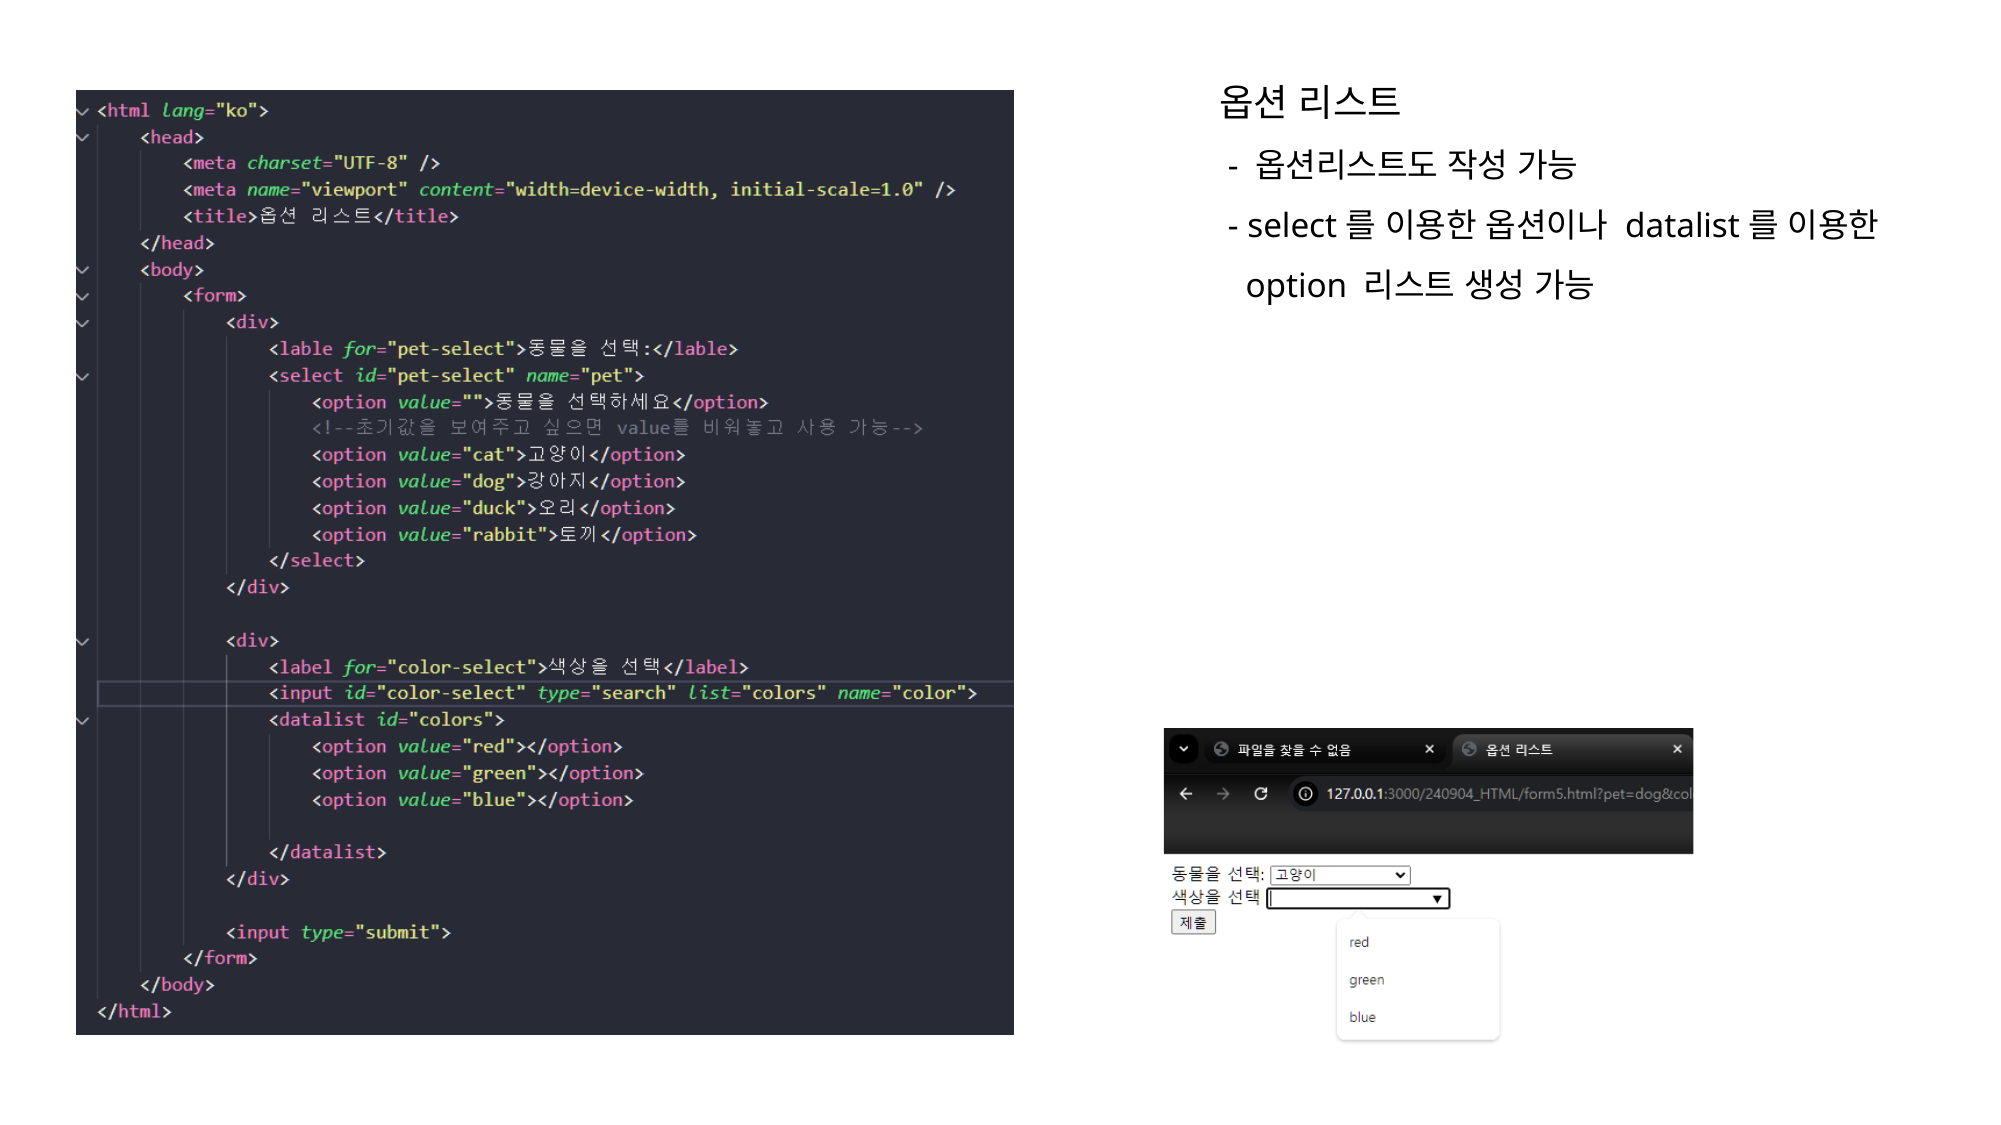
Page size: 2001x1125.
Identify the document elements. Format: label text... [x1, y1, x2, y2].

picture [76, 90, 1014, 1035]
picture [1163, 728, 1694, 1125]
text_box 옵션 리스트 - 옵션리스트도 작성 가능 - select를 이용한 옵션이나 datalist를 이용한 option 리스트 생성 가능 [1204, 49, 2000, 312]
